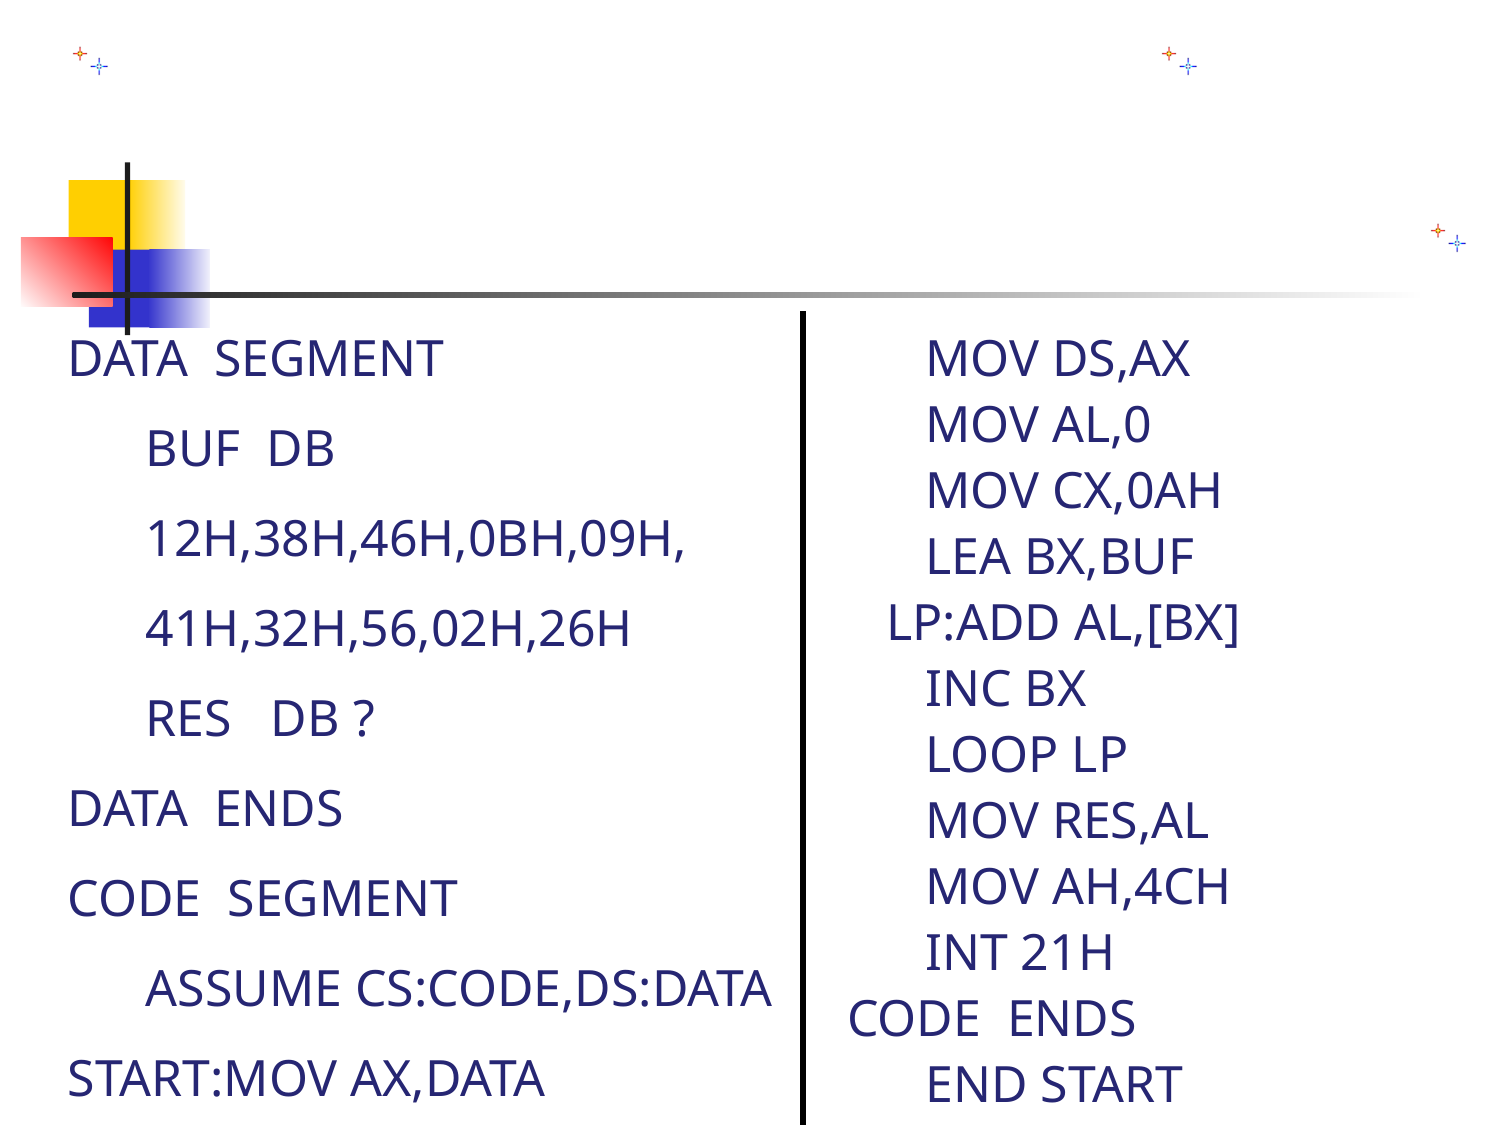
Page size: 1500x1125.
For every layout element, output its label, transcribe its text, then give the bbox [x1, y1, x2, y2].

text_box MOV DS,AX MOV AL,0 MOV CX,0AH LEA BX,BUF LP:ADD AL,[BX] INC BX LOOP LP MOV RES,AL MOV AH,4CH INT 21H CODE ENDS END START [832, 313, 1500, 1120]
picture [62, 42, 113, 93]
picture [1420, 219, 1471, 270]
picture [1151, 42, 1202, 93]
text_box DATA SEGMENT BUF DB 12H,38H,46H,0BH,09H, 41H,32H,56,02H,26H RES DB ? DATA ENDS CODE SEGMENT ASSUME CS:CODE,DS:DATA START:MOV AX,DATA [53, 288, 804, 1125]
